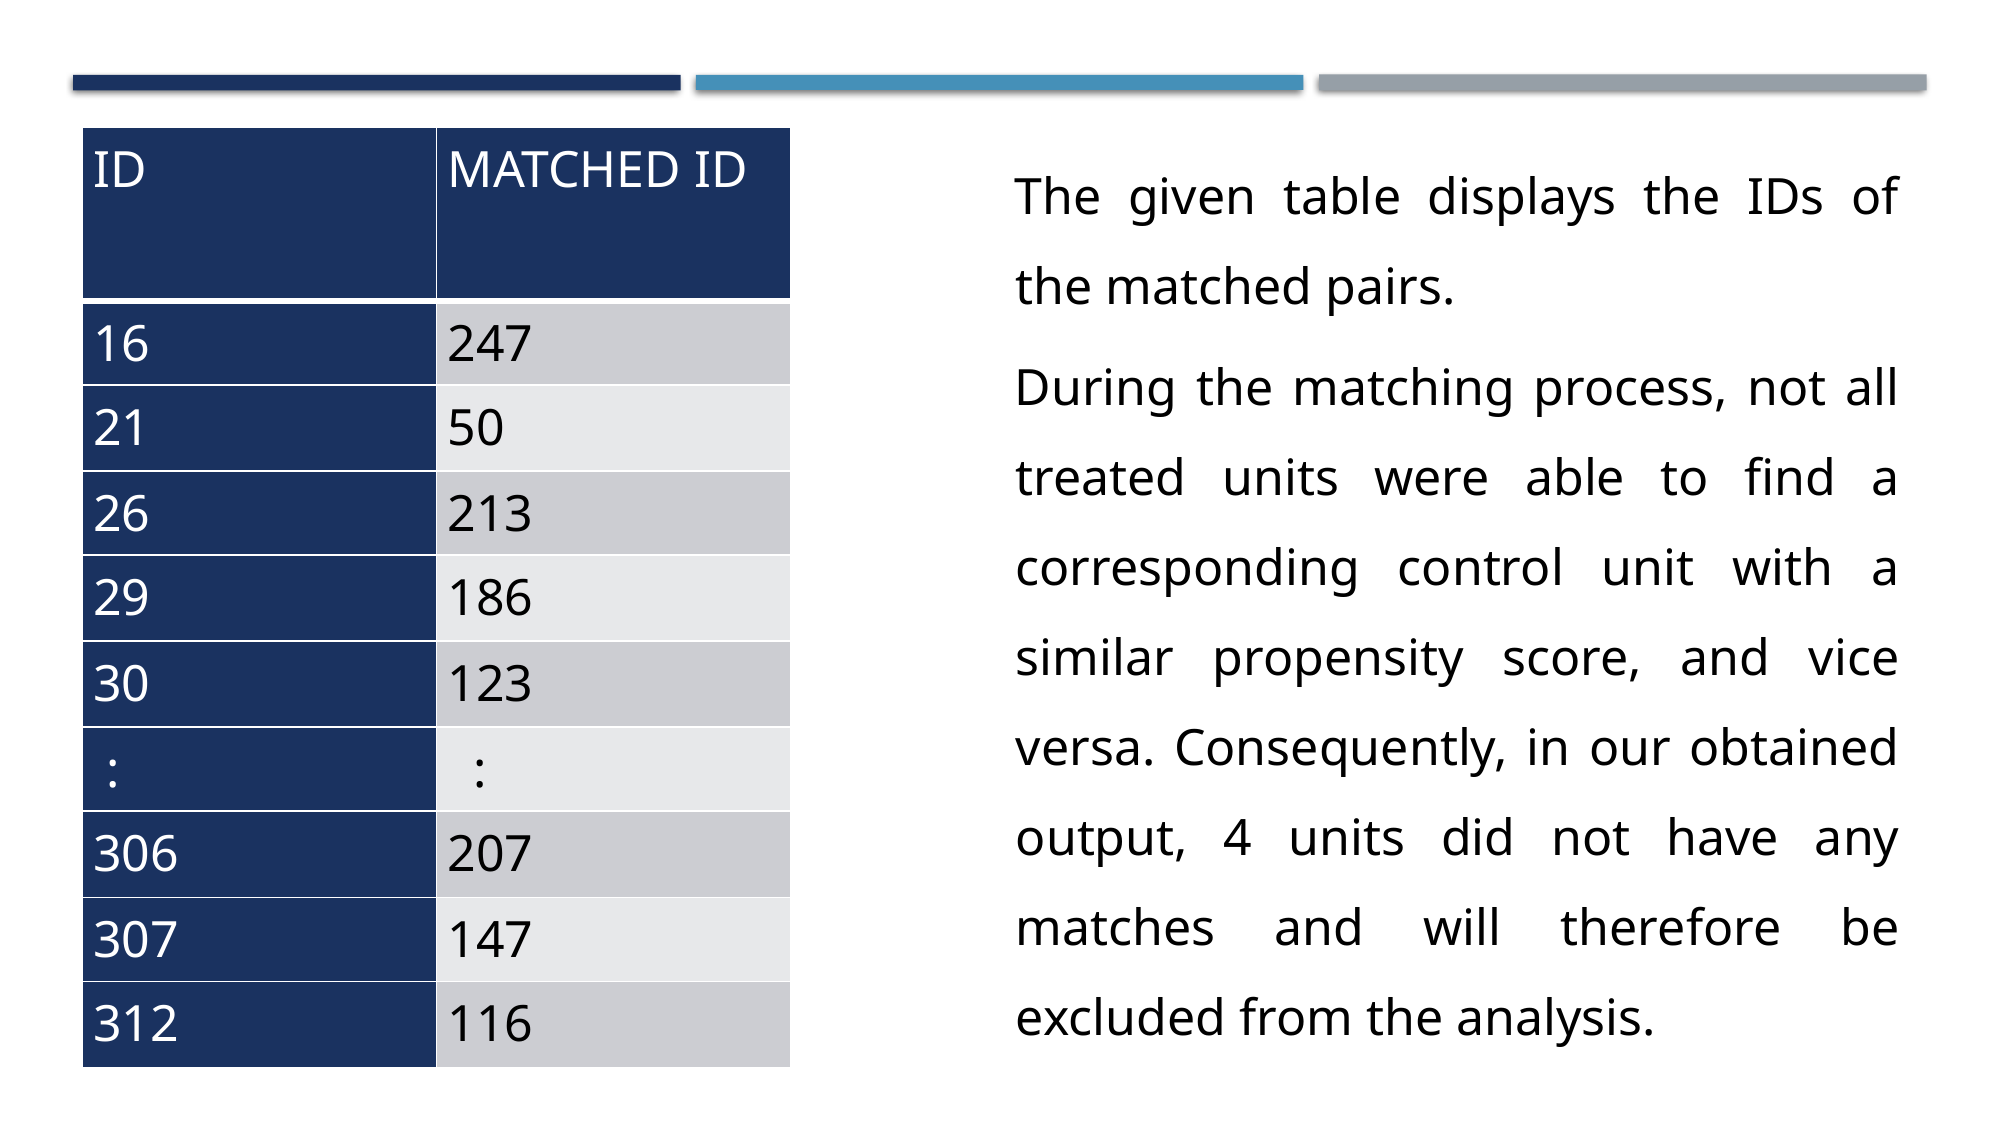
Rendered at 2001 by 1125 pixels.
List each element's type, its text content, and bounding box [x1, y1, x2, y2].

table_cell 307 [83, 898, 436, 981]
table_cell 186 [437, 556, 790, 640]
table_cell : [437, 728, 790, 810]
table_header ID [83, 128, 436, 298]
table_cell 21 [83, 386, 436, 470]
table_cell 213 [437, 472, 790, 554]
text_box The given table displays the IDs of the matched pairs. During the matching process, not all treated units were able to find a corresponding control unit with a similar propensity score, and vice versa. Consequently, in our obtained output, 4 units did not have any matches and will therefore be excluded from the analysis. [999, 126, 1918, 1125]
table_cell 116 [437, 982, 790, 1067]
table_cell 123 [437, 642, 790, 726]
table_cell 16 [83, 304, 436, 384]
table_header MATCHED ID [437, 128, 790, 298]
table_cell : [83, 728, 436, 810]
table_cell 147 [437, 898, 790, 981]
table_cell 30 [83, 642, 436, 726]
table_cell 247 [437, 304, 790, 384]
table_cell 50 [437, 386, 790, 470]
table_cell 306 [83, 812, 436, 897]
table_cell 207 [437, 812, 790, 897]
table_cell 29 [83, 556, 436, 640]
table_cell 312 [83, 982, 436, 1067]
table_cell 26 [83, 472, 436, 554]
